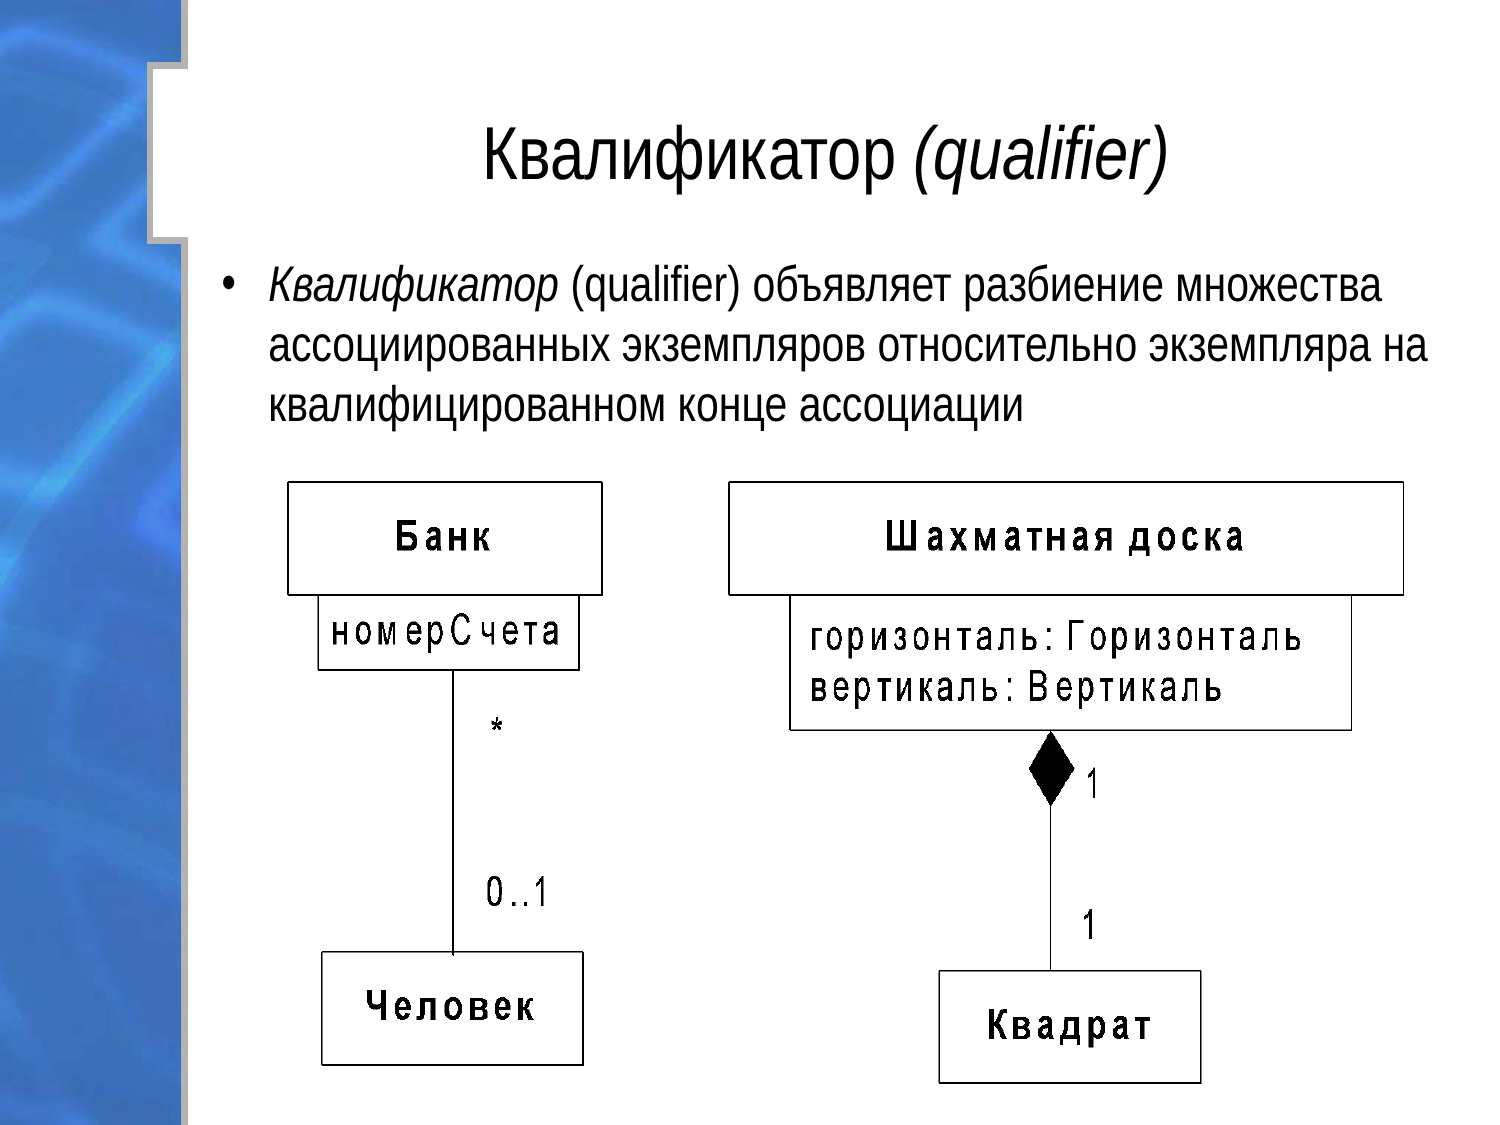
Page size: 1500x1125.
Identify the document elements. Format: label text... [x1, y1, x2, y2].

picture [0, 0, 181, 1125]
picture [188, 0, 1500, 1125]
title Квалификатор (qualifier) [171, 90, 1483, 209]
list Квалификатор (qualifier) объявляет разбиение множества ассоциированных экземпляров относительно экземпляра на квалифицированном конце ассоциации [206, 243, 1495, 445]
